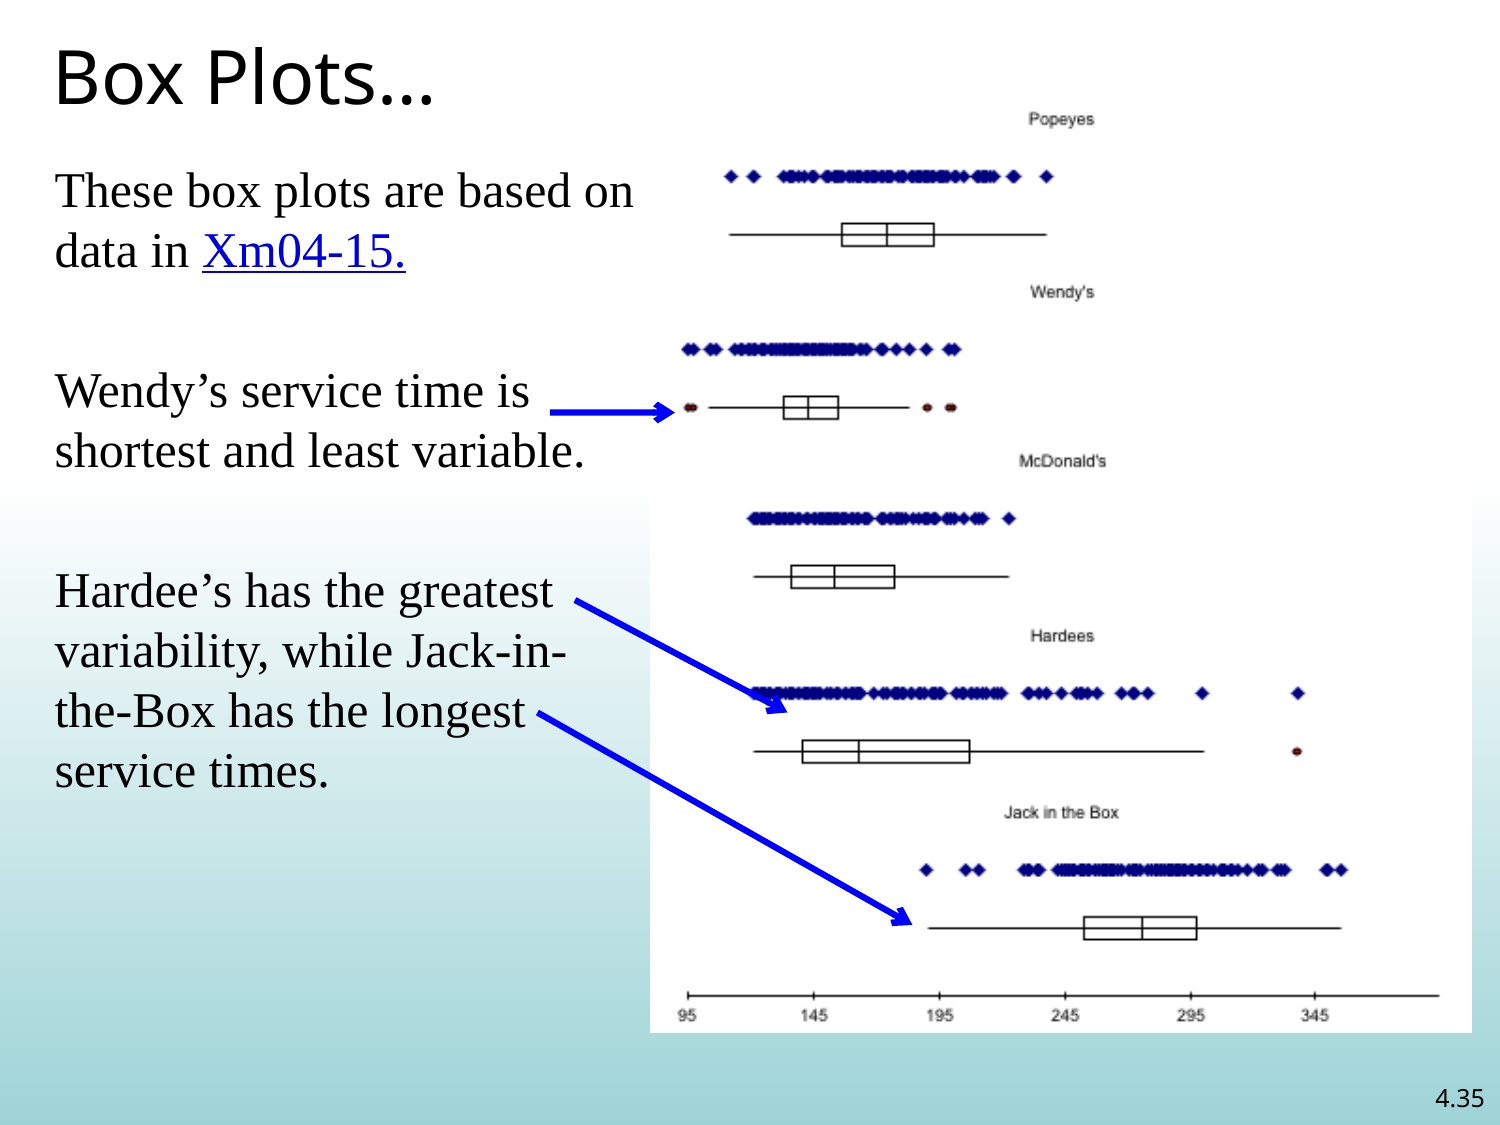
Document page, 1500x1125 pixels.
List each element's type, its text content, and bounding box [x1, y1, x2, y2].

title Box Plots… [37, 24, 1475, 125]
list These box plots are based on data in Xm04-15. Wendy’s service time is shortest and least variable. Hardee’s has the greatest variability, while Jack-in-the-Box has the longest service times. [39, 149, 650, 1050]
picture [649, 99, 1472, 1033]
slide_number 4.35 [1187, 1074, 1500, 1125]
